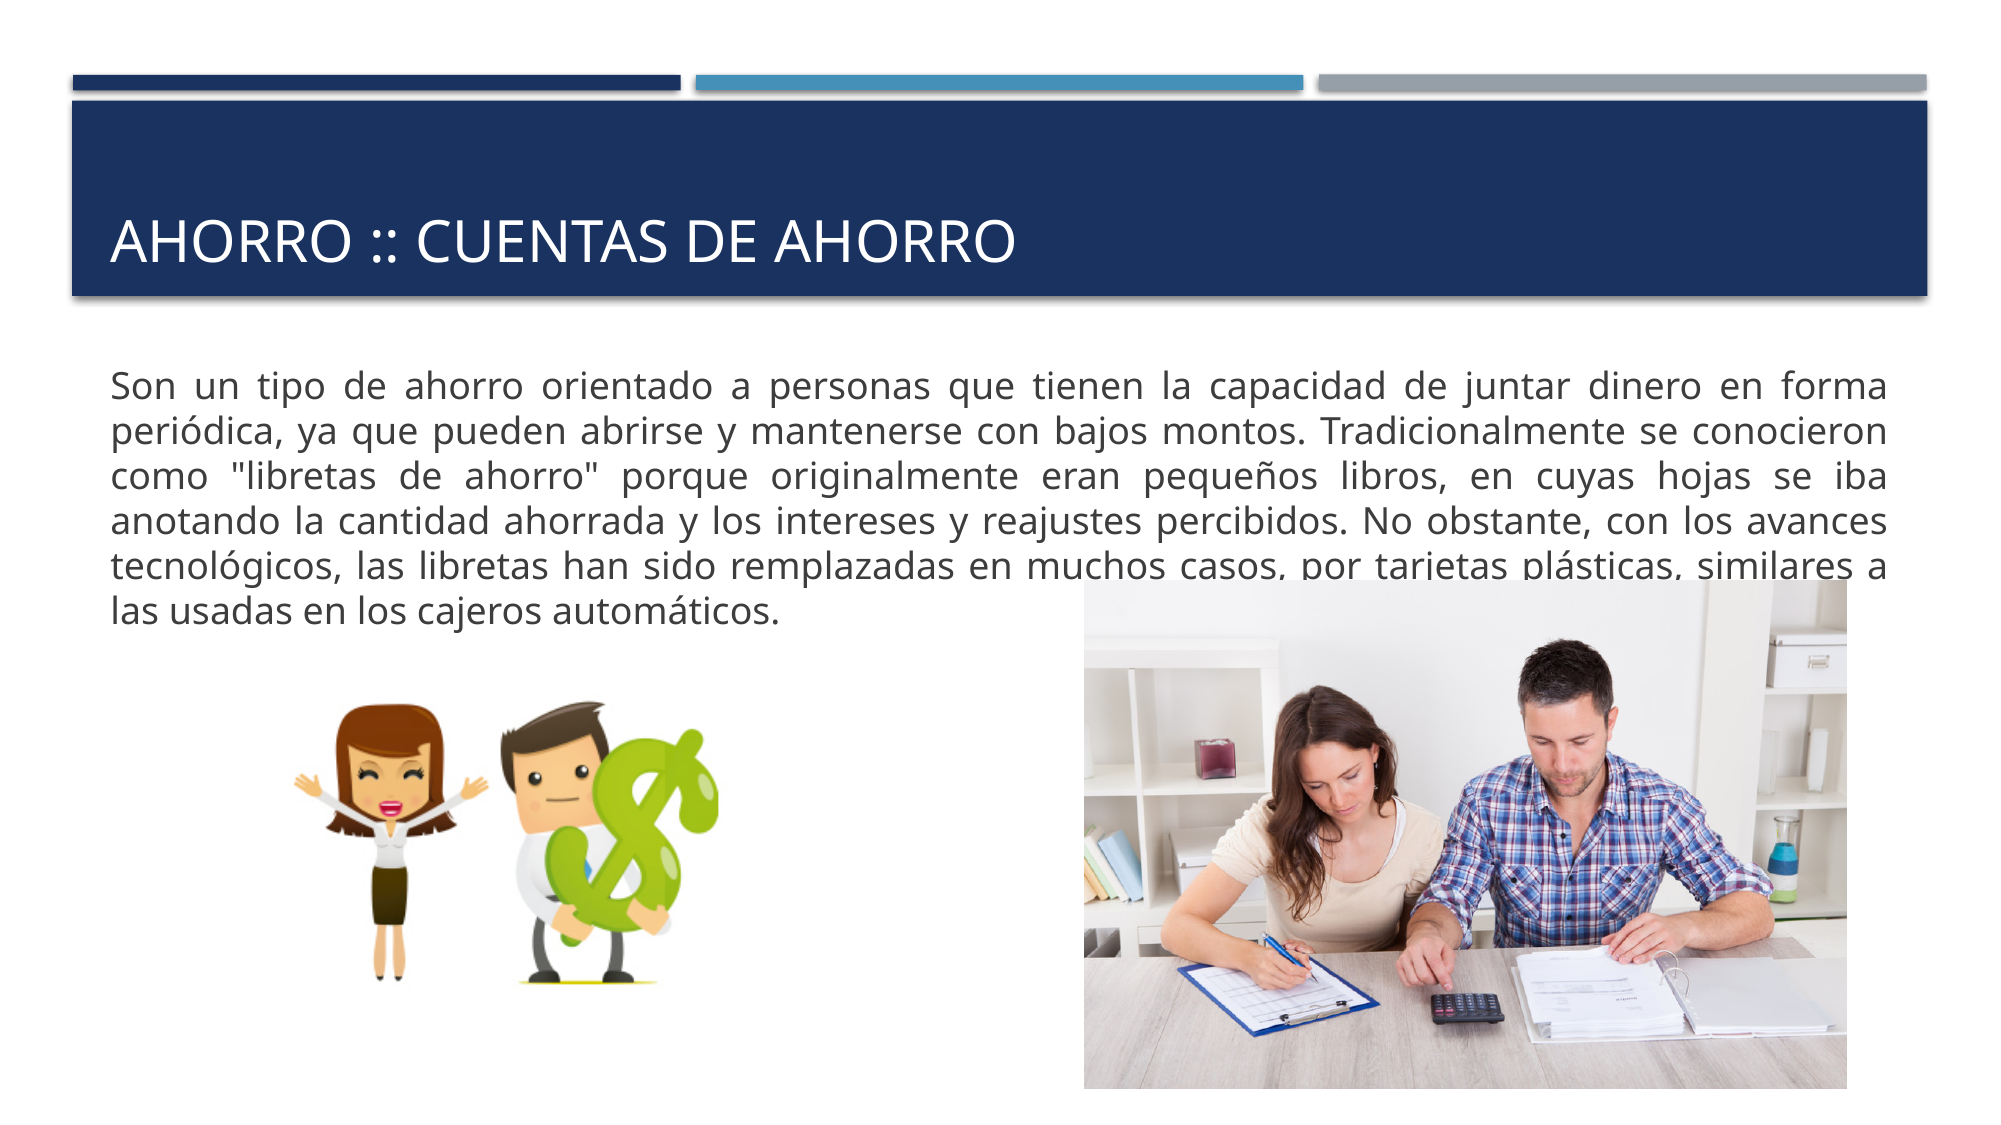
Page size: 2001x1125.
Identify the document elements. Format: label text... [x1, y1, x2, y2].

picture [187, 639, 825, 1030]
list Son un tipo de ahorro orientado a personas que tienen la capacidad de juntar dinero en forma periódica, ya que pueden abrirse y mantenerse con bajos montos. Tradicionalmente se conocieron como "libretas de ahorro" porque originalmente eran pequeños libros, en cuyas hojas se iba anotando la cantidad ahorrada y los intereses y reajustes percibidos. No obstante, con los avances tecnológicos, las libretas han sido remplazadas en muchos casos, por tarjetas plásticas, similares a las usadas en los cajeros automáticos. [95, 250, 1905, 854]
picture [1083, 580, 1848, 1090]
title AHORRO :: cuentas de ahorro [95, 115, 1905, 250]
